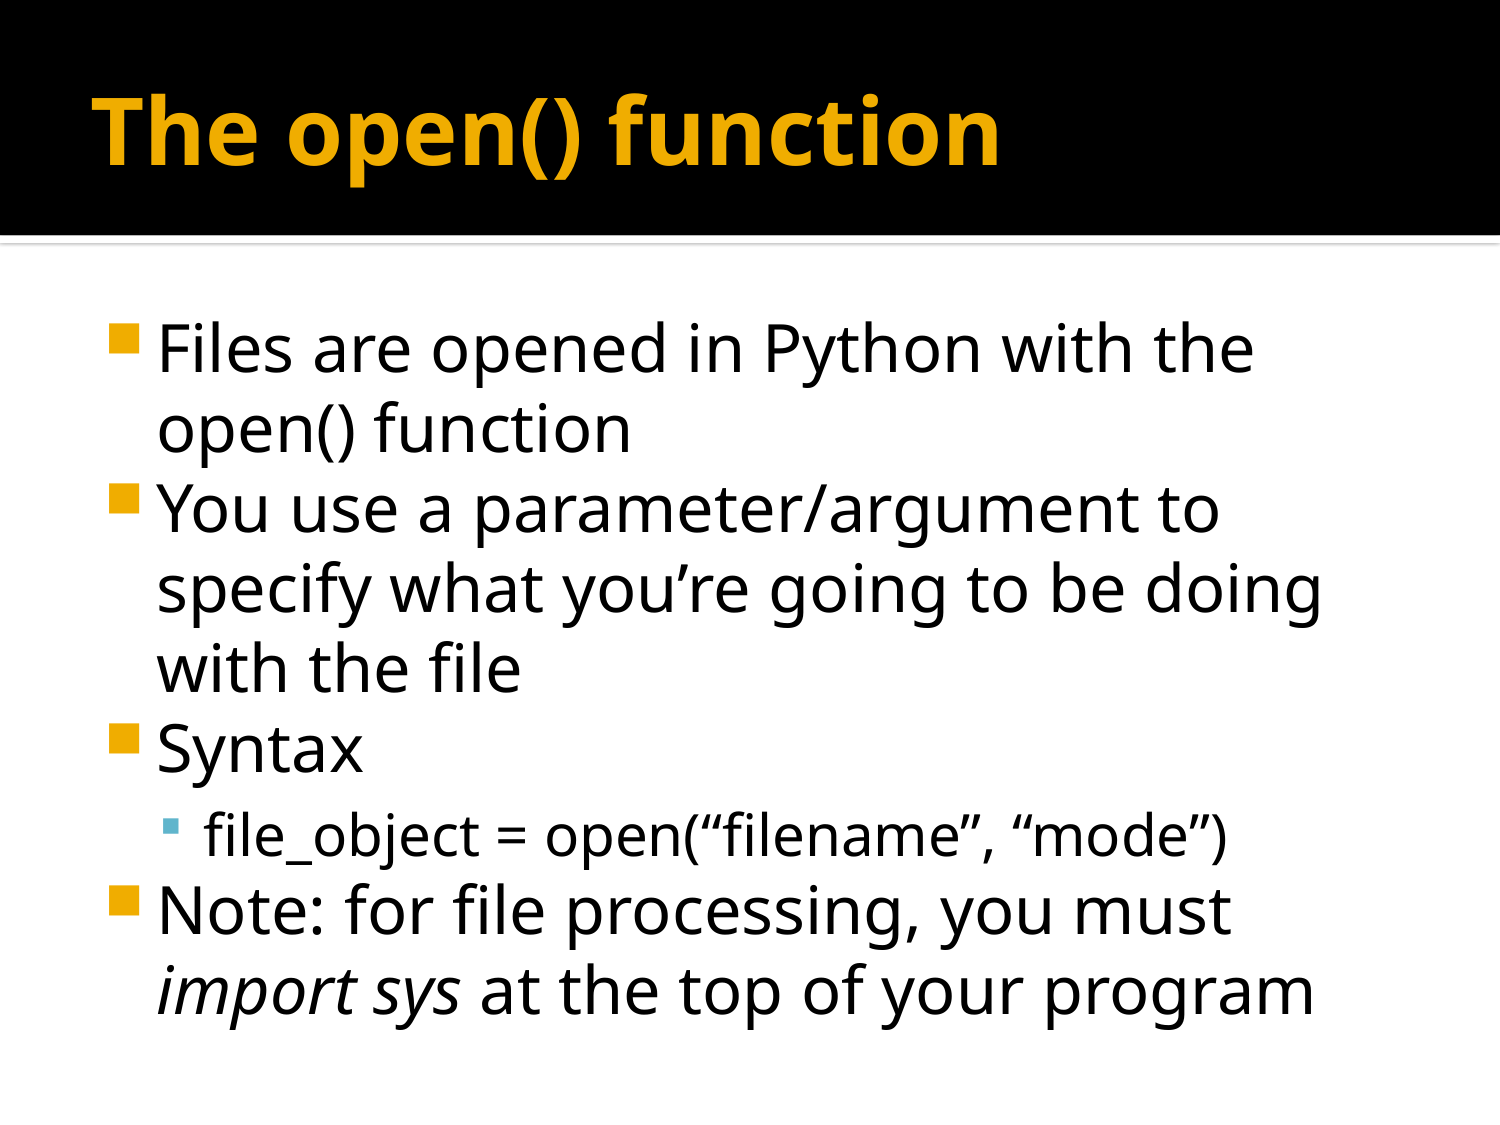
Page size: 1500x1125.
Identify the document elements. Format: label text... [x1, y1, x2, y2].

title The open() function [75, 25, 1425, 231]
list Files are opened in Python with the open() function You use a parameter/argument to specify what you’re going to be doing with the file Syntax file_object = open(“filename”, “mode”) Note: for file processing, you must import sys at the top of your program [75, 291, 1425, 1050]
